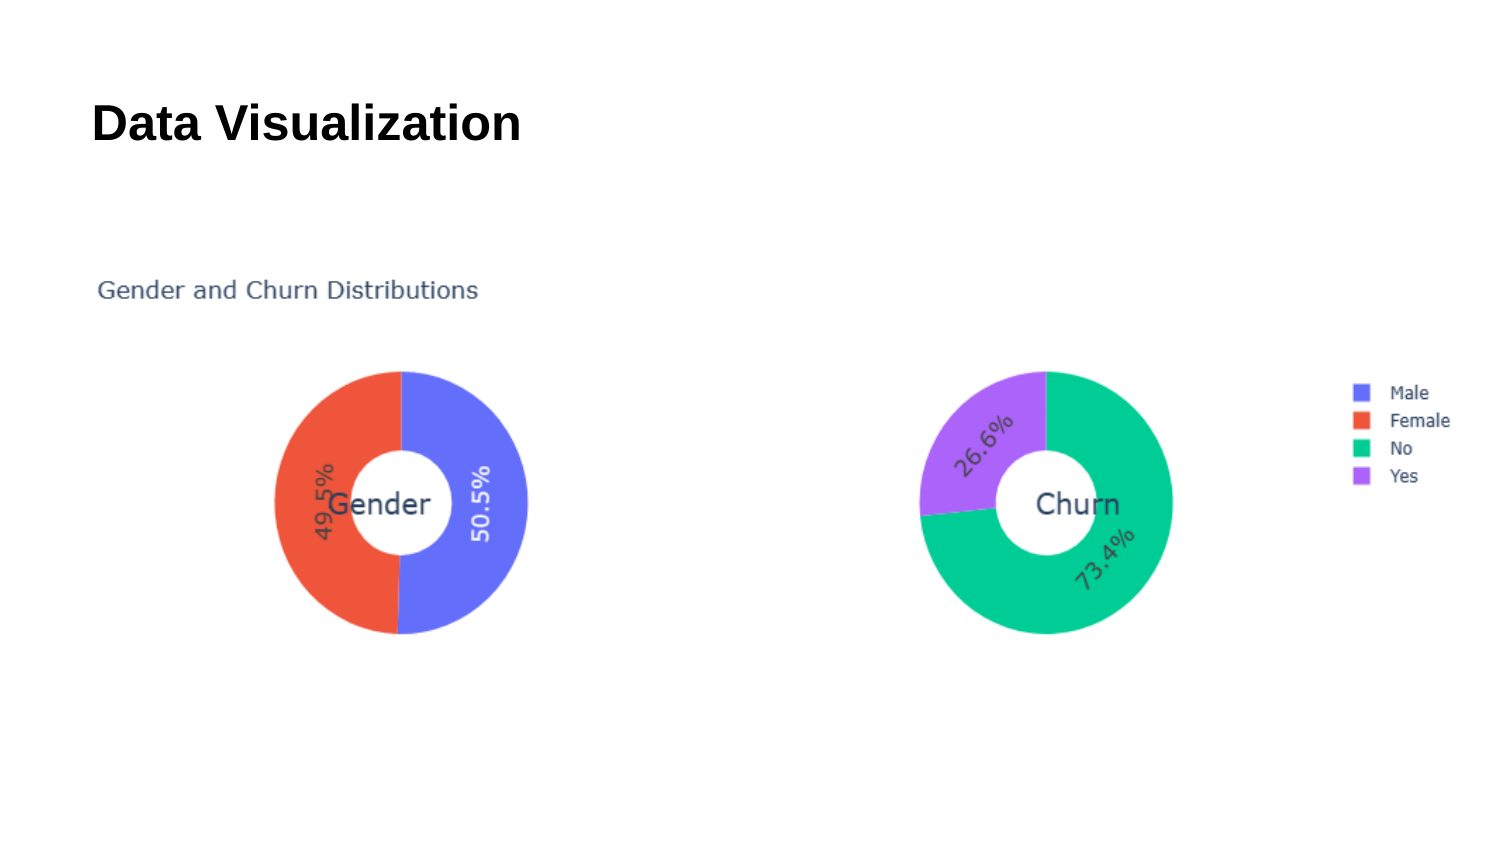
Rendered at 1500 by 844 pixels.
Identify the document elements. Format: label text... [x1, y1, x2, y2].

picture [25, 225, 1475, 751]
title Data Visualization [76, 74, 1475, 169]
